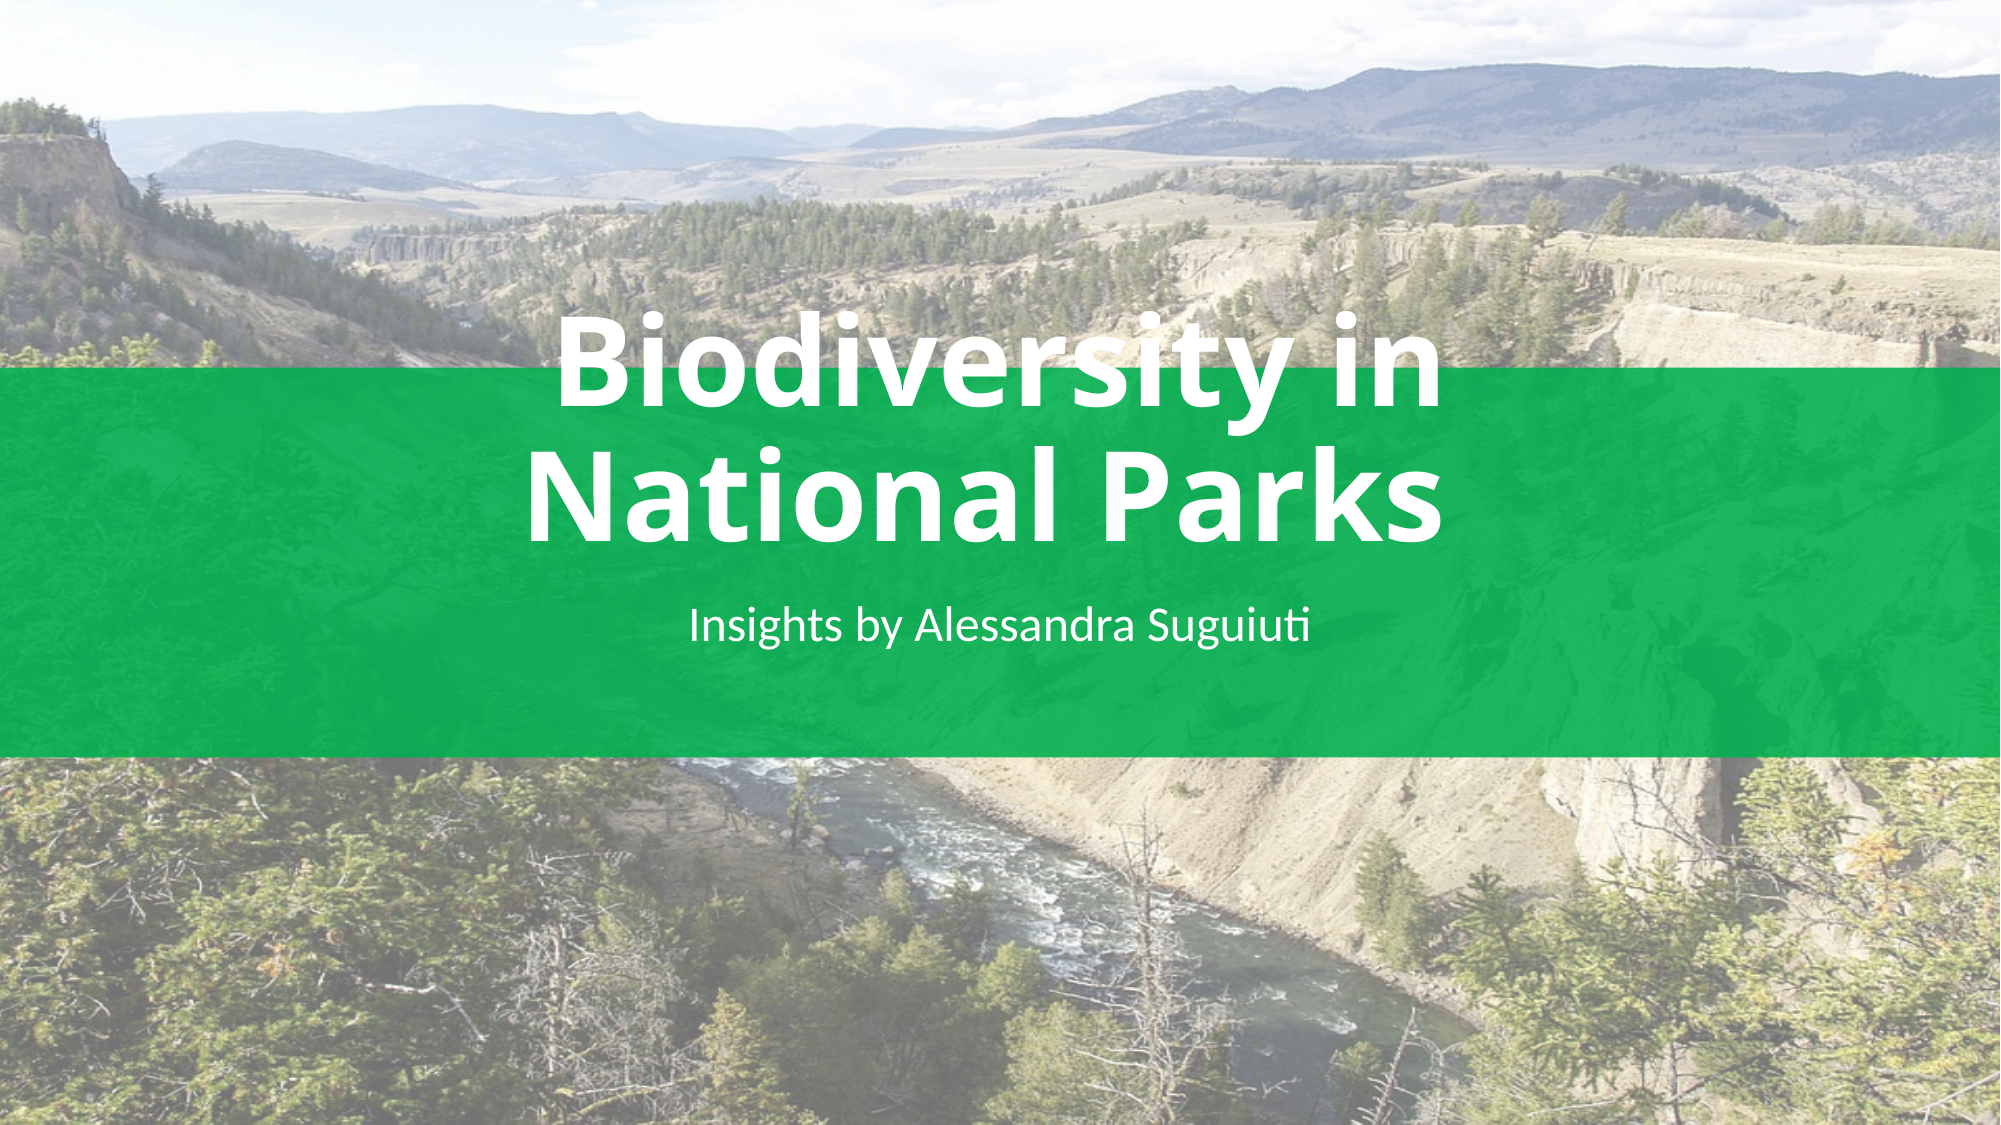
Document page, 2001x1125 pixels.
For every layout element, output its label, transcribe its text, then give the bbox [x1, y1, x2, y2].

subtitle Insights by Alessandra Suguiuti [249, 590, 1750, 863]
title Biodiversity in National Parks [249, 184, 1750, 576]
